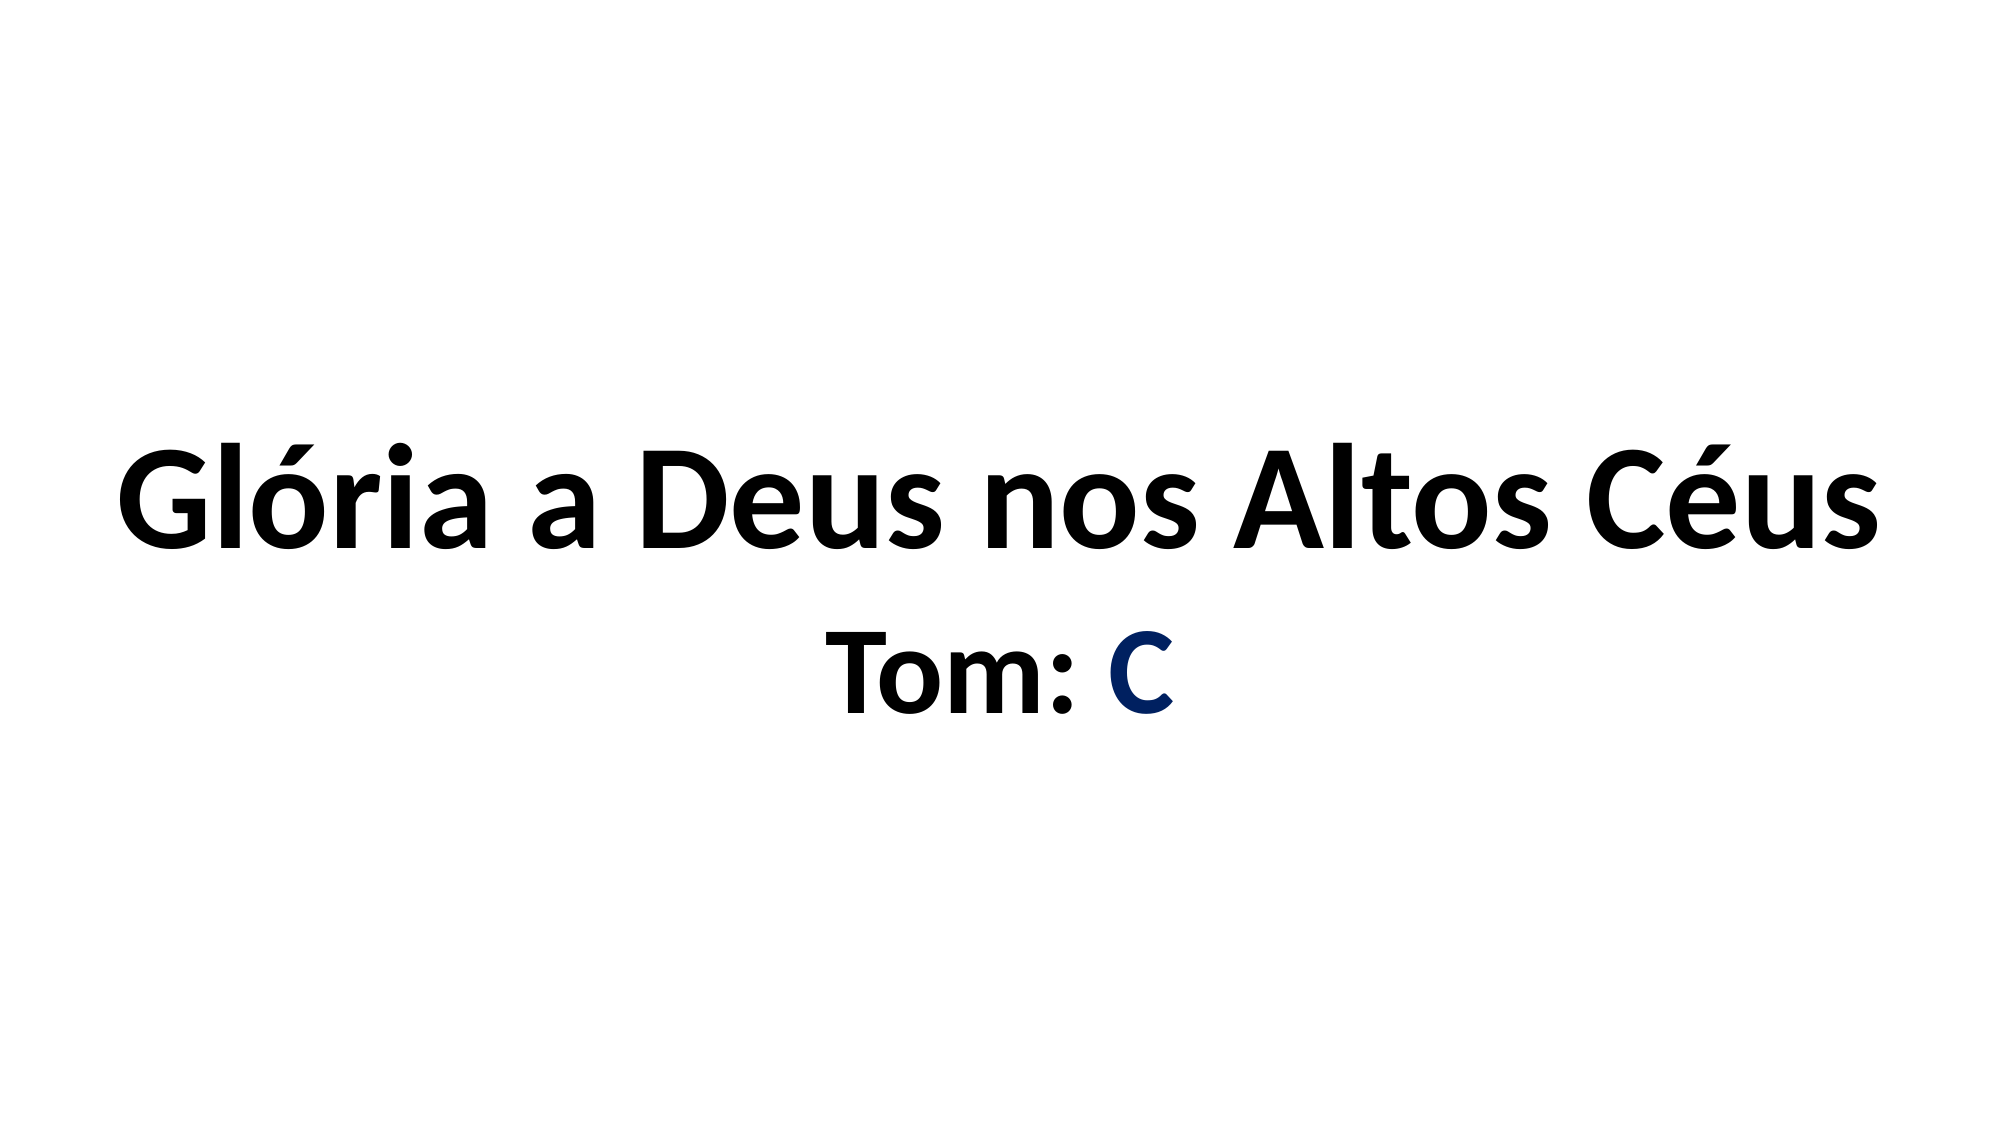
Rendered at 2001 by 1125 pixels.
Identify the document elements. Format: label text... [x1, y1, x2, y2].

title Glória a Deus nos Altos Céus Tom: C [0, 0, 2000, 1125]
